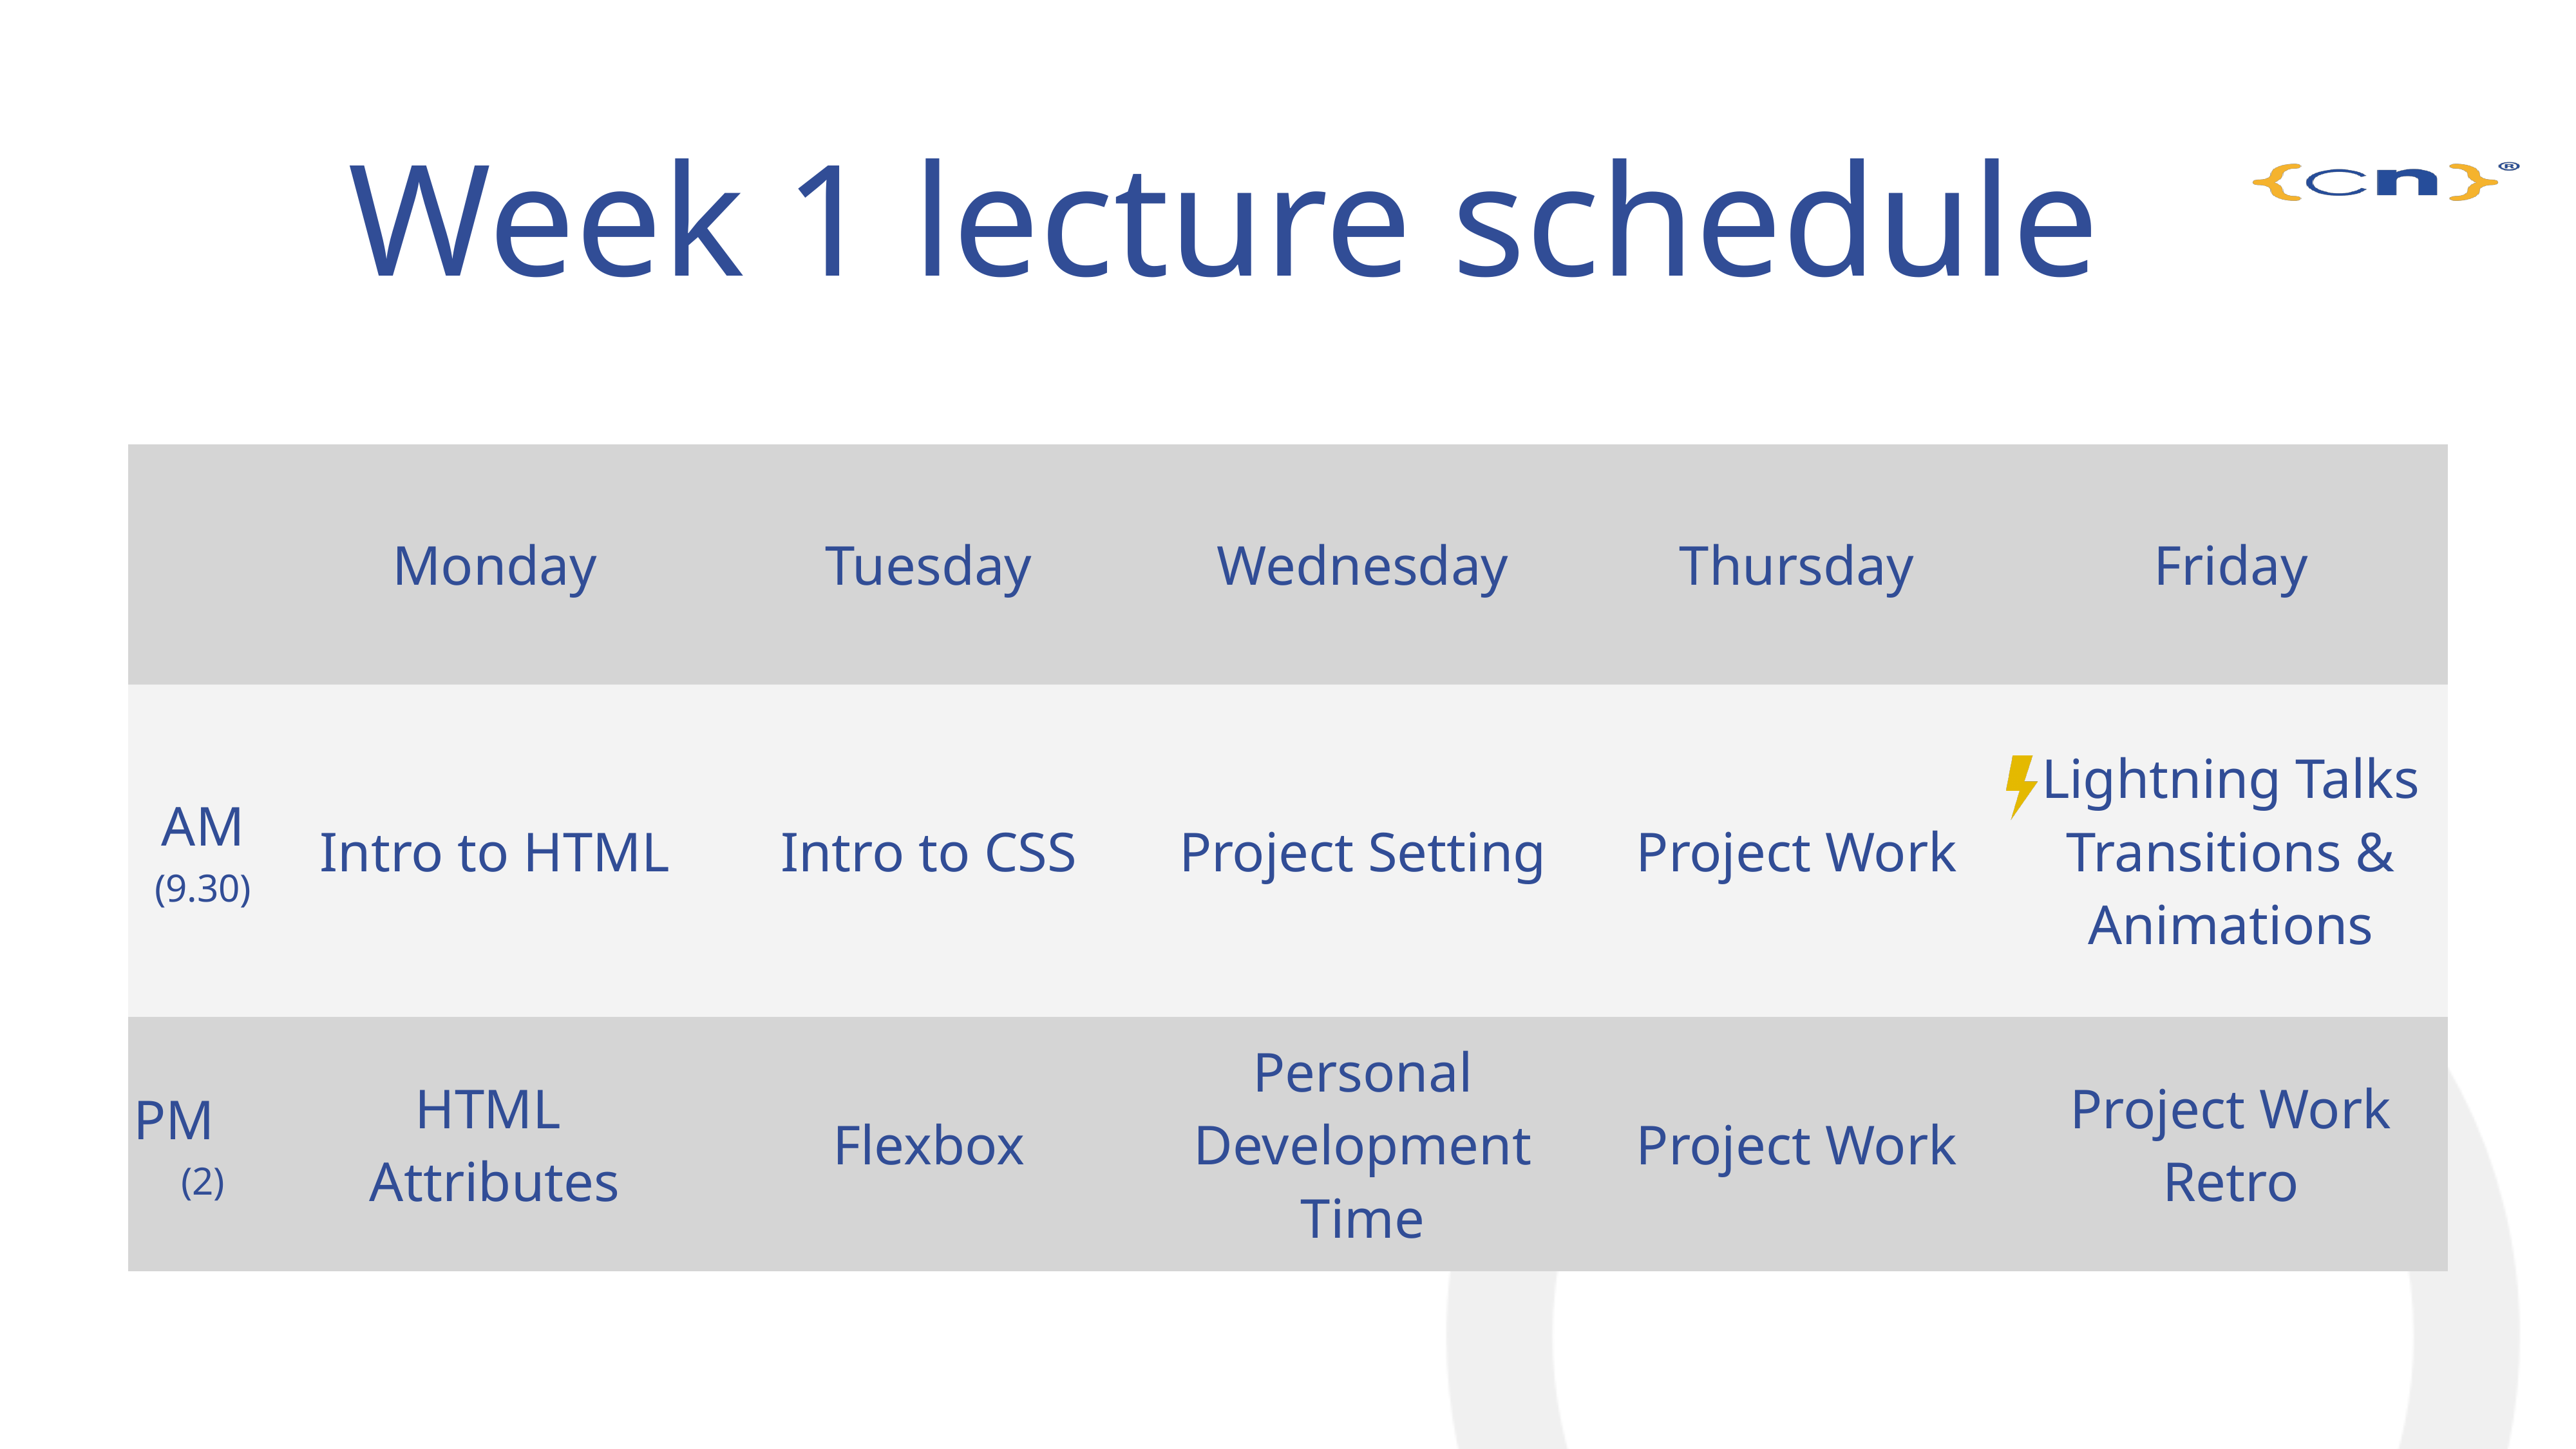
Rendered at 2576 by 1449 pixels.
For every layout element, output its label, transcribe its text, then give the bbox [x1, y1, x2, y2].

table_cell HTML Attributes [278, 1017, 712, 1271]
table_header Friday [2014, 444, 2448, 637]
table_cell Flexbox [712, 1017, 1146, 1271]
table_cell AM (9.30) [128, 685, 278, 1017]
text_box Week 1 lecture schedule [0, 116, 2448, 312]
table_header Monday [278, 444, 712, 685]
table_header Wednesday [1146, 444, 1580, 685]
table_cell Personal Development Time [1146, 1017, 1359, 1271]
table_header Thursday [1580, 444, 2014, 637]
table_cell Intro to HTML [278, 685, 712, 1017]
picture [1359, 637, 2576, 1449]
table_header Tuesday [712, 444, 1146, 685]
picture [2215, 115, 2543, 247]
table_cell Intro to CSS [712, 685, 1146, 1017]
table_cell PM (2) [128, 1017, 278, 1271]
table_header [128, 444, 278, 685]
table_cell Project Setting [1146, 685, 1359, 1017]
